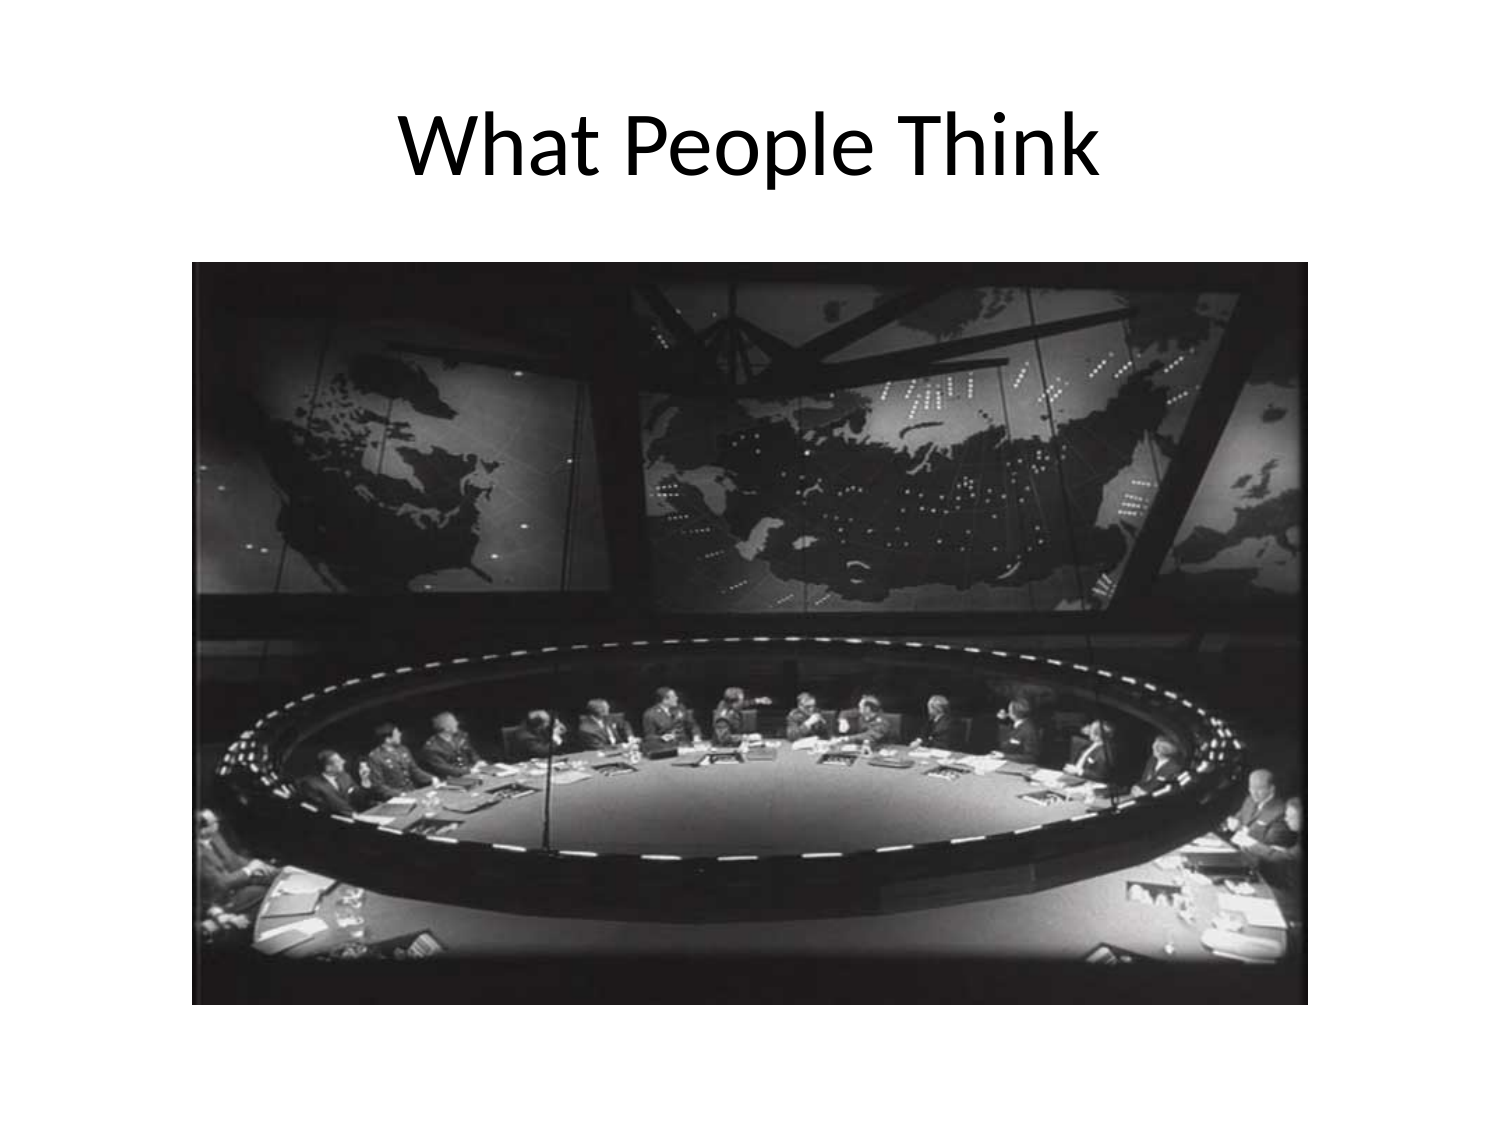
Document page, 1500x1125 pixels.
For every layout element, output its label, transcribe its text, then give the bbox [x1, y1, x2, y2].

title What People Think [75, 45, 1425, 233]
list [74, 262, 1426, 1006]
